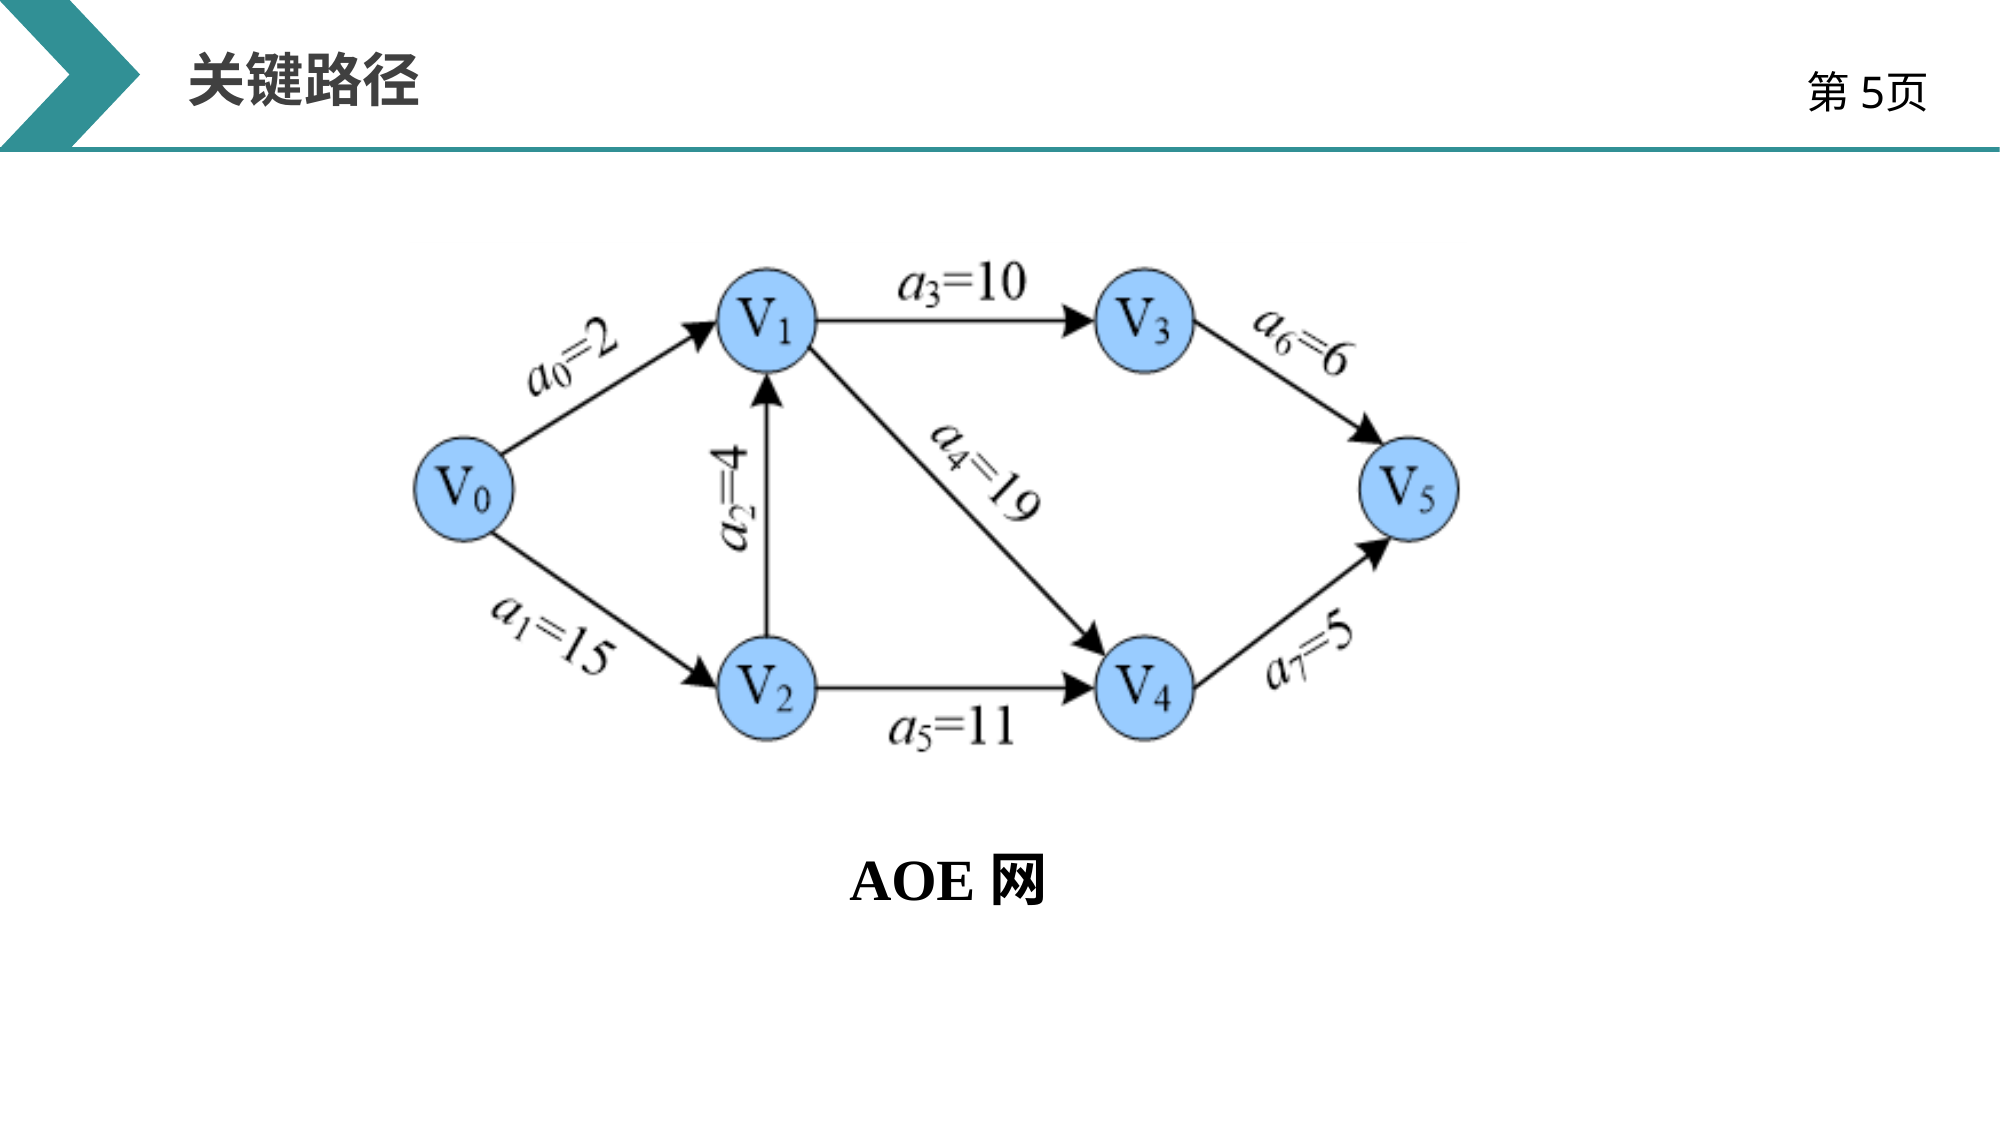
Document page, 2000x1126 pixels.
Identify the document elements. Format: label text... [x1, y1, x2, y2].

picture [408, 241, 1467, 773]
text_box [0, 0, 142, 148]
text_box 关键路径 [173, 35, 823, 121]
text_box AOE网 [728, 799, 1116, 920]
